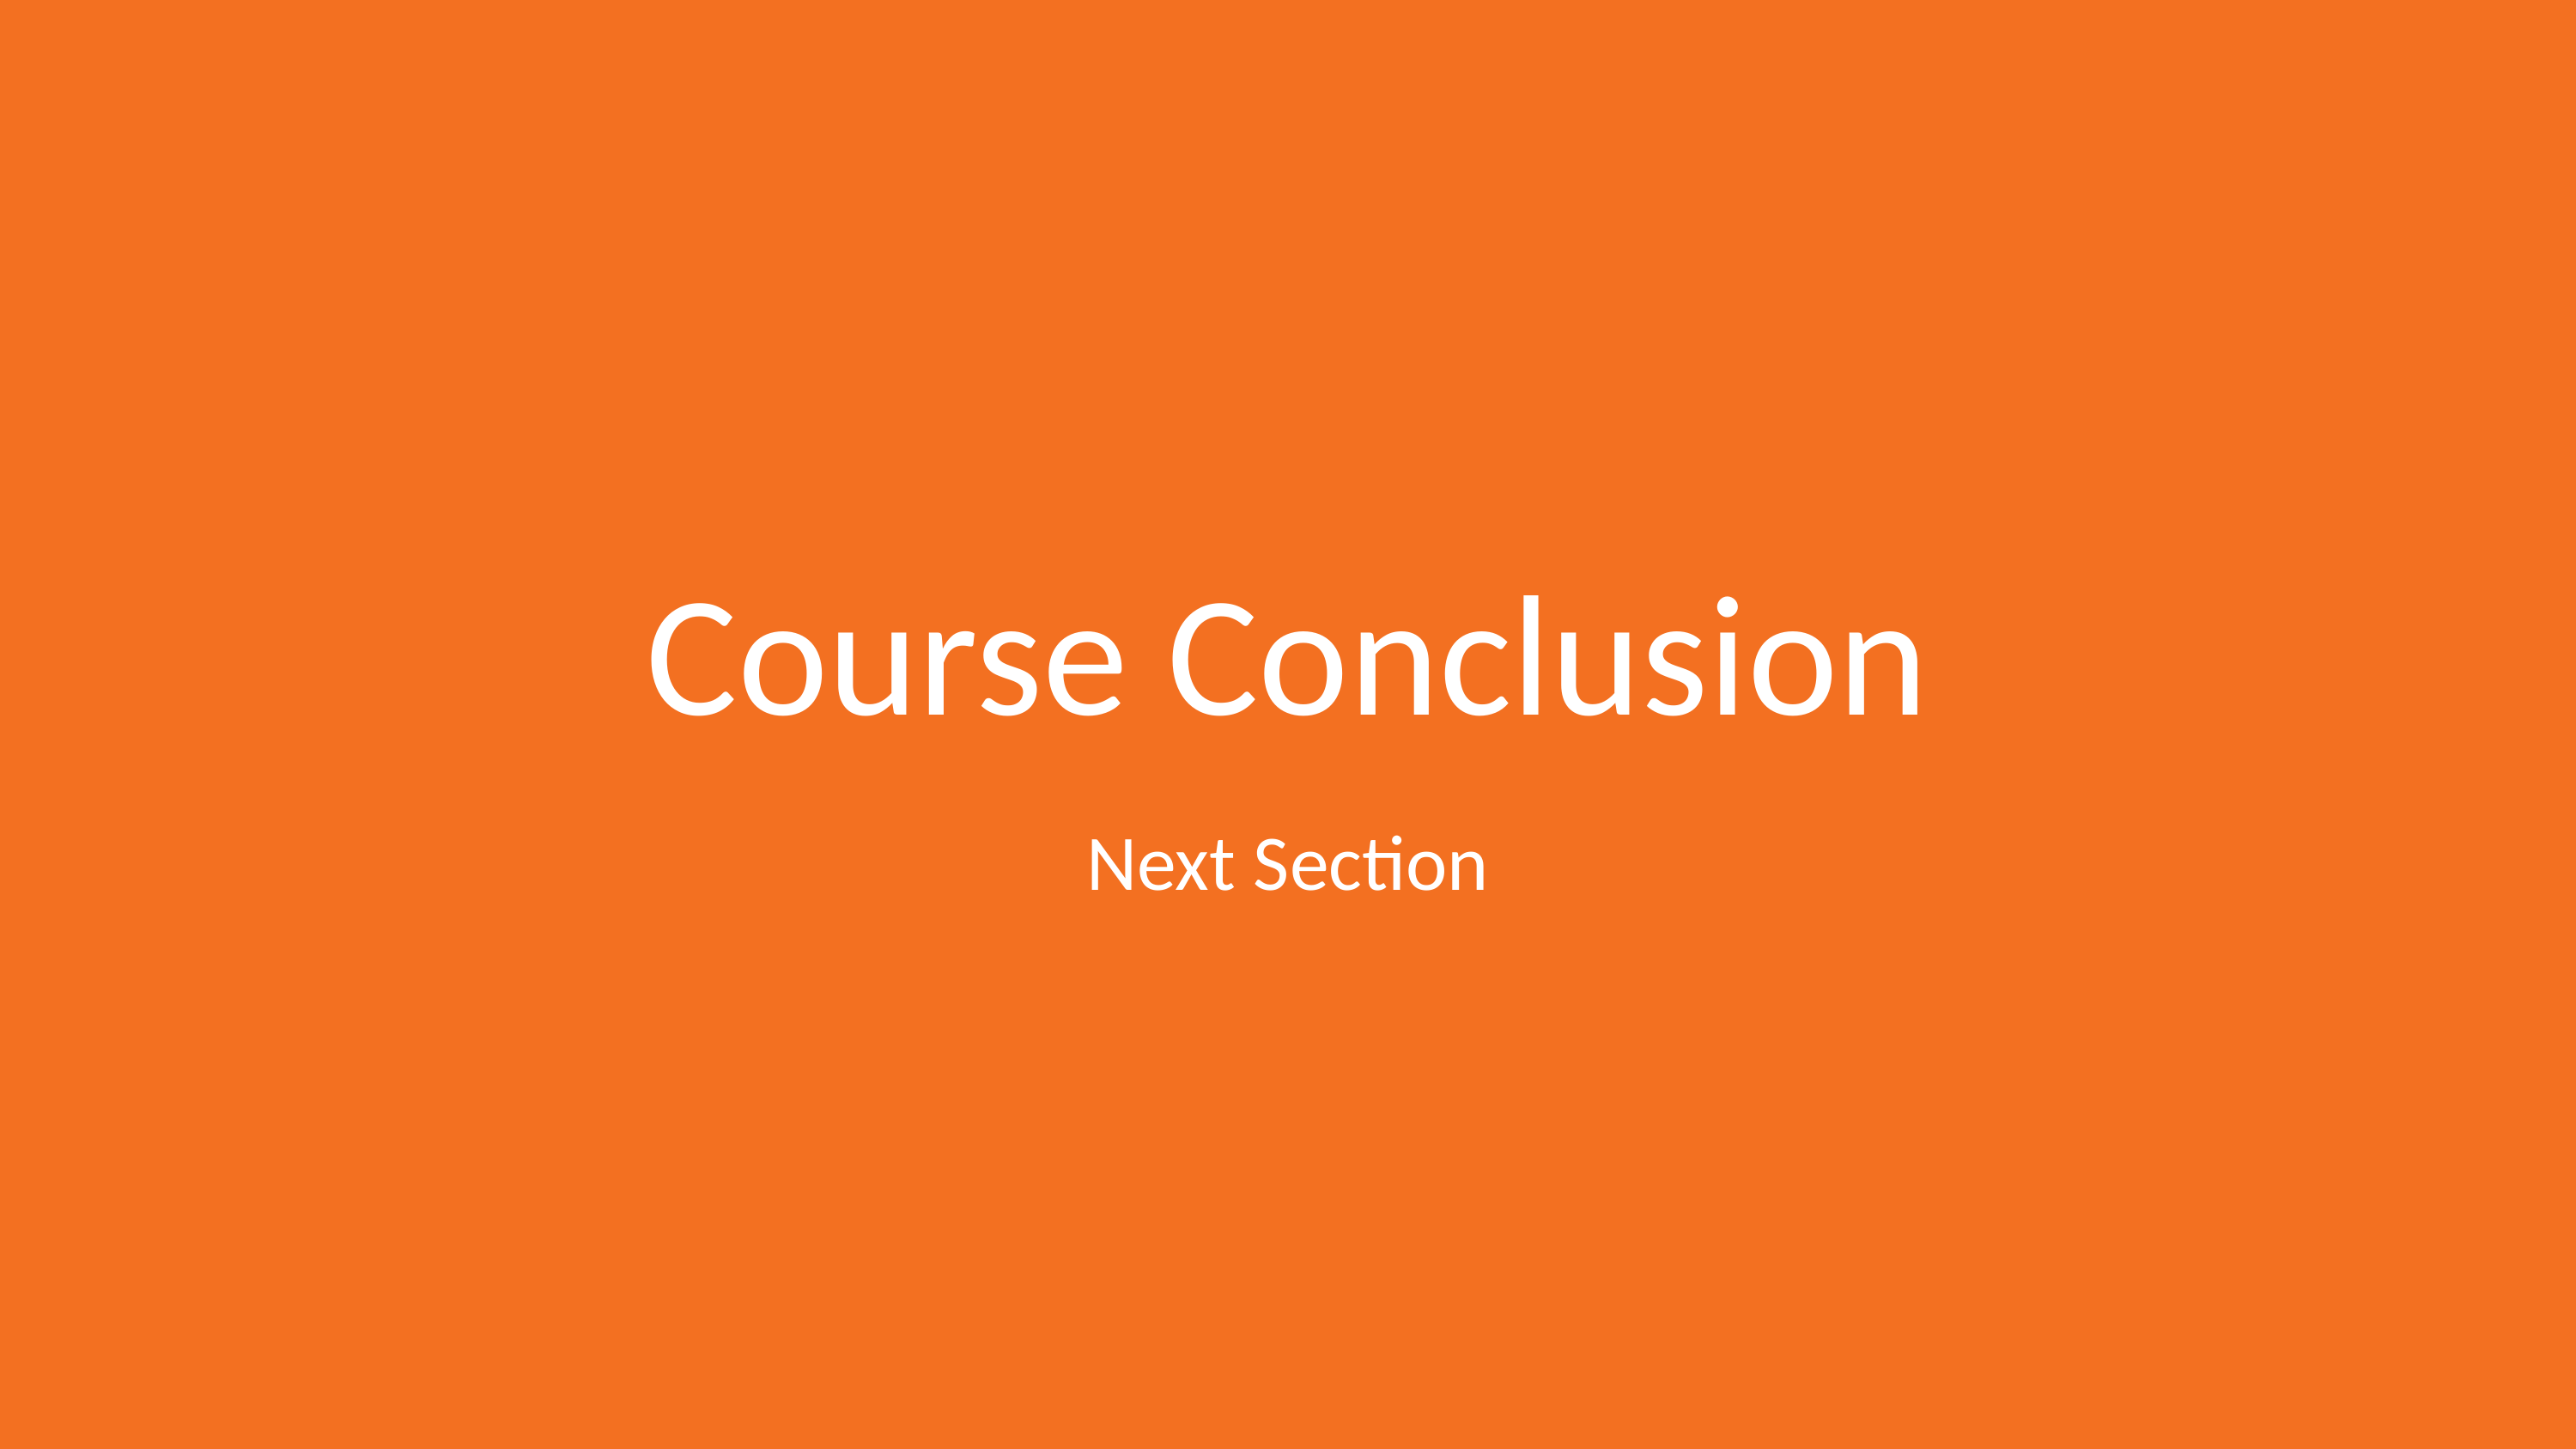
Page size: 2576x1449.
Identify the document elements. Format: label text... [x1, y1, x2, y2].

subtitle Next Section [130, 785, 2446, 908]
title Course Conclusion [77, 512, 2499, 776]
